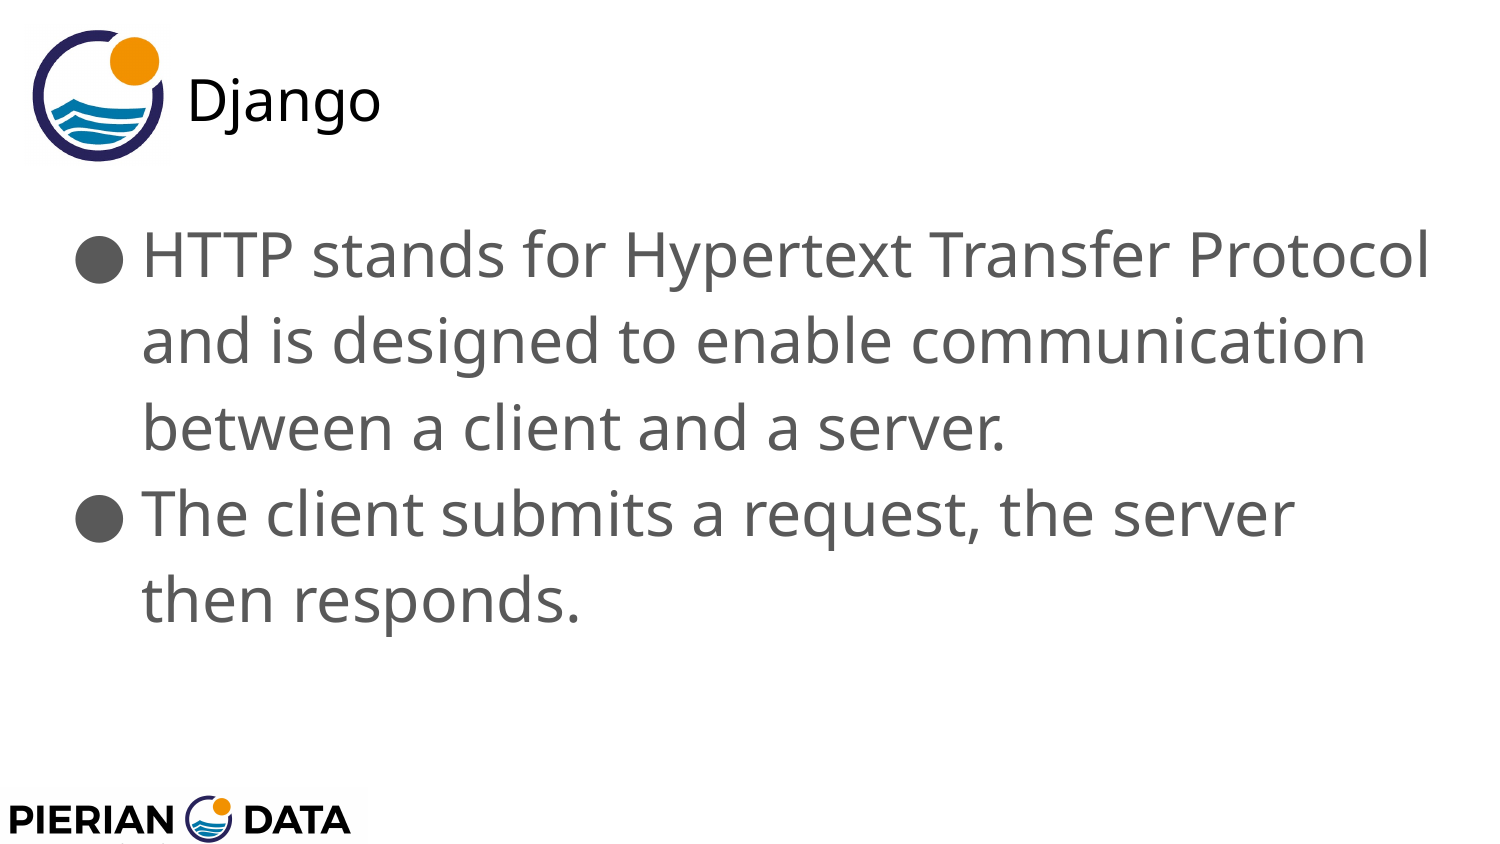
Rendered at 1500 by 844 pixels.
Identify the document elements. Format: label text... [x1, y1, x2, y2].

title Django [176, 48, 1449, 143]
list HTTP stands for Hypertext Transfer Protocol and is designed to enable communication between a client and a server. The client submits a request, the server then responds. [51, 189, 1449, 750]
picture [24, 24, 172, 167]
picture [0, 787, 368, 844]
